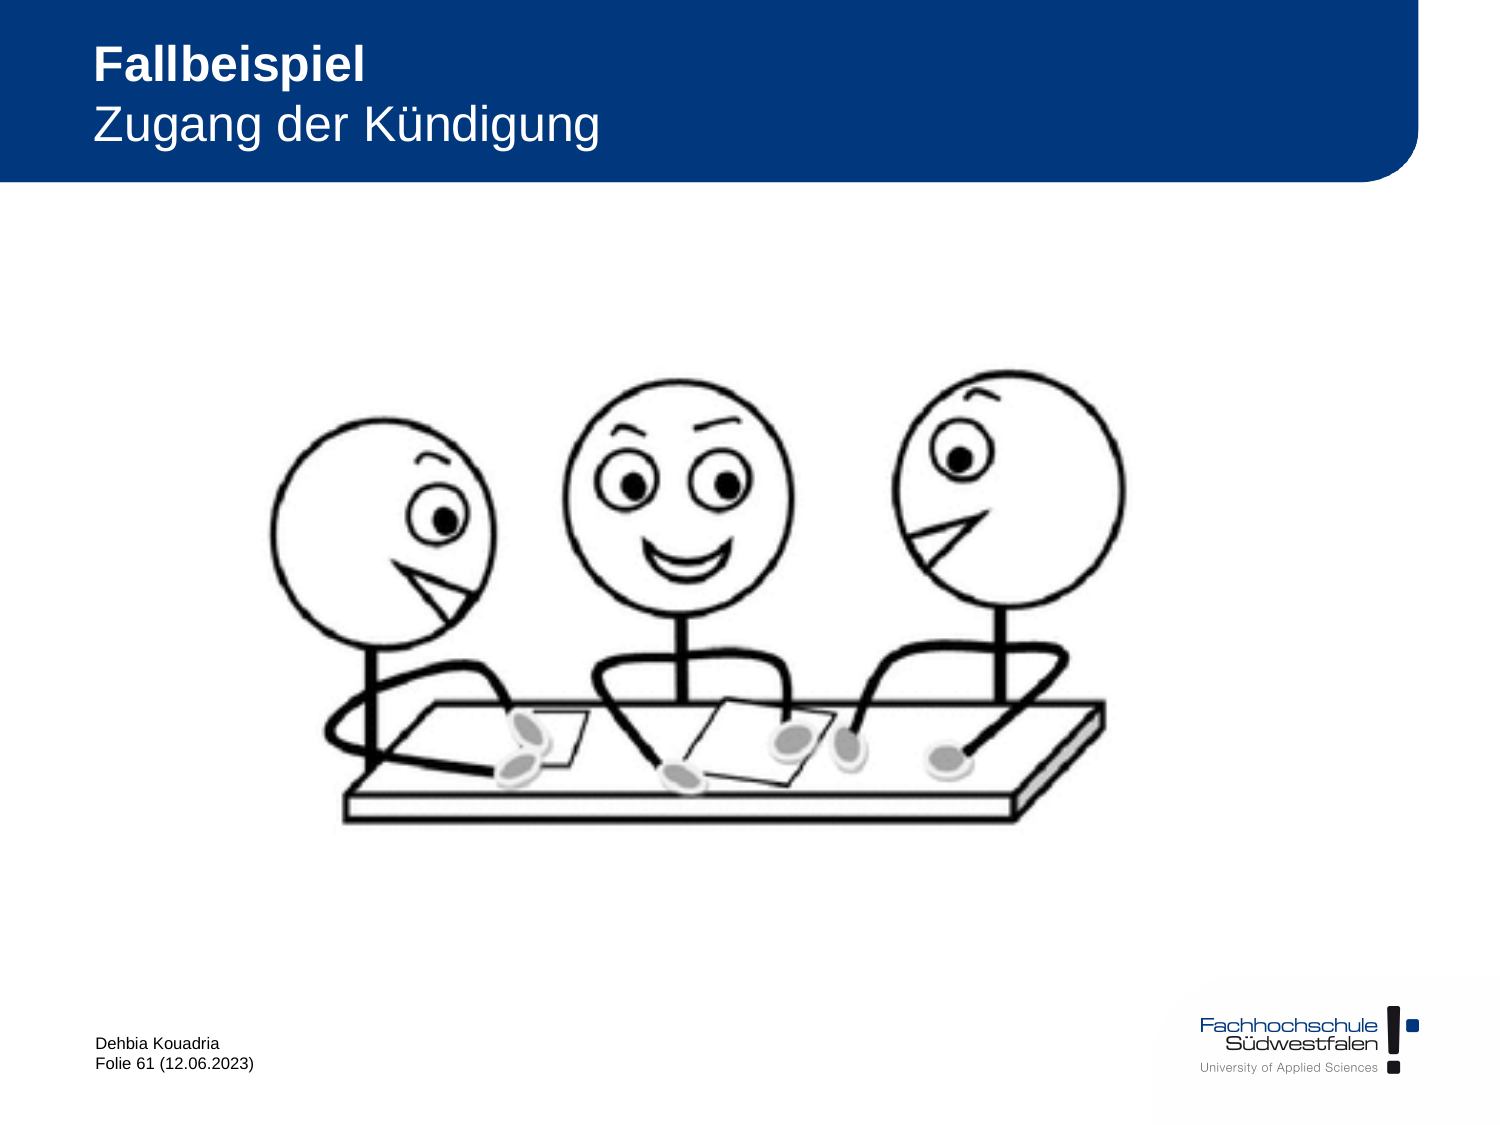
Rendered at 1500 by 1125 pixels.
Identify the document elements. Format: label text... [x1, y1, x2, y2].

picture [0, 0, 1419, 183]
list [240, 345, 1153, 847]
picture [1152, 976, 1500, 1125]
title Fallbeispiel Zugang der Kündigung [94, 31, 1419, 153]
